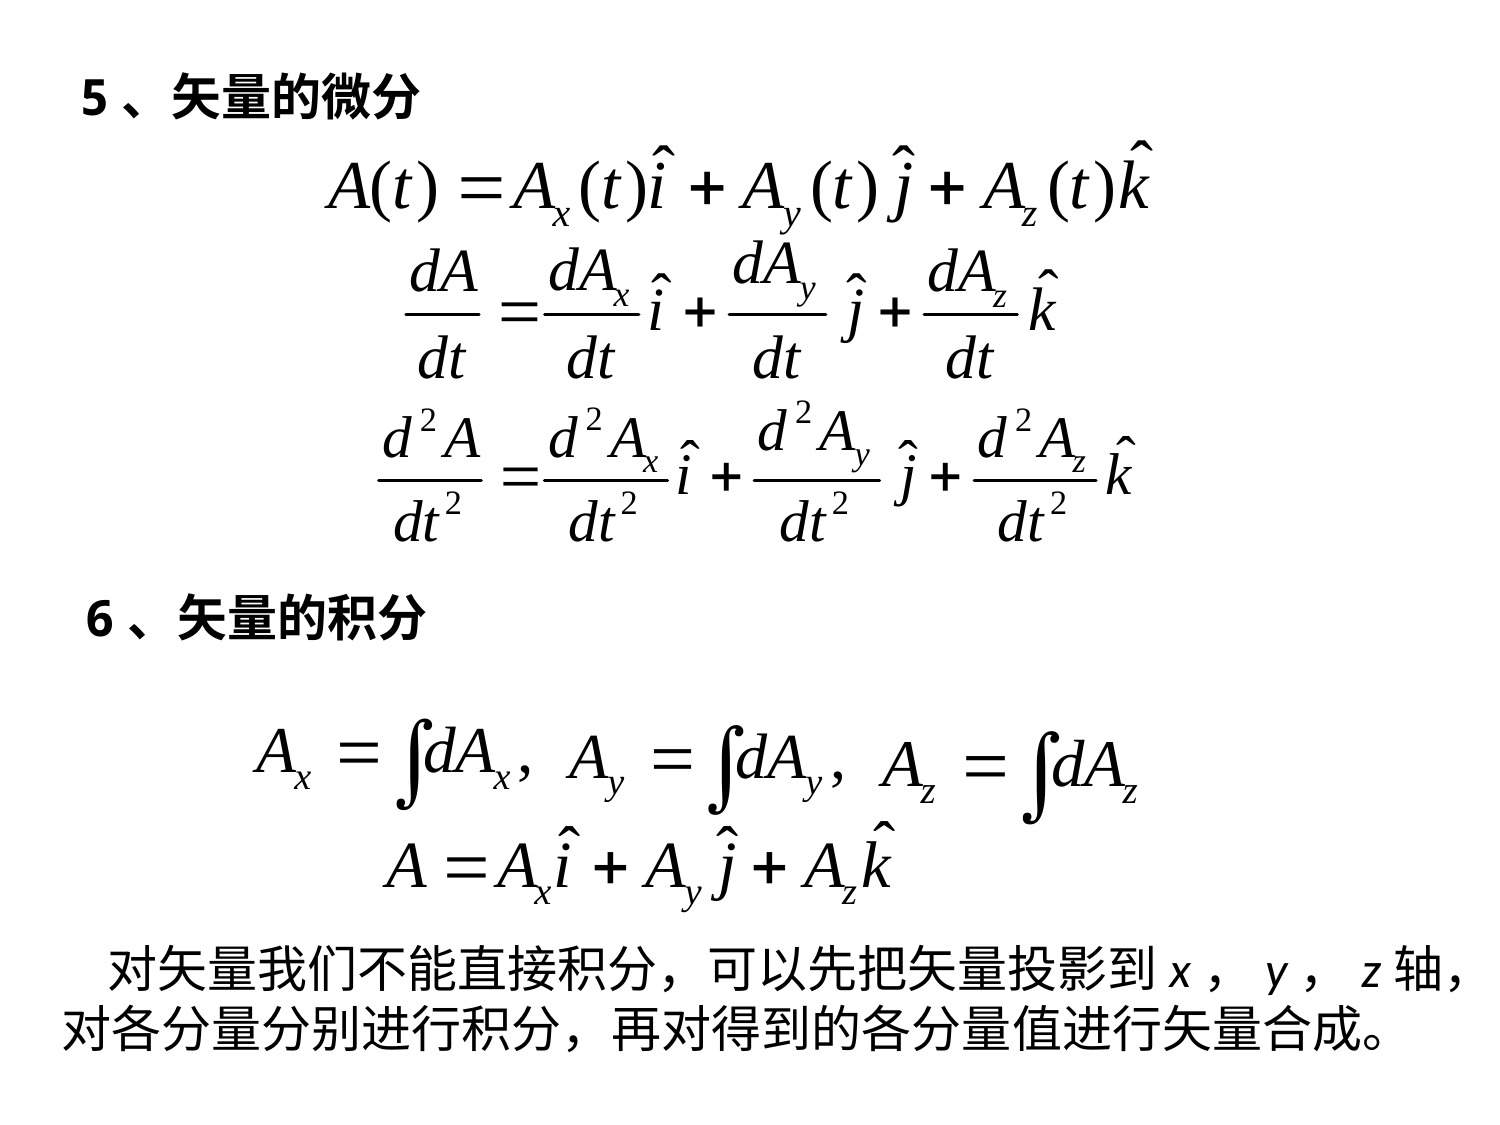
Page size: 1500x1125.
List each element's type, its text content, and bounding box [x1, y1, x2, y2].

text_box 5、矢量的微分 [64, 58, 692, 134]
text_box 6、矢量的积分 [70, 579, 615, 654]
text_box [312, 128, 1164, 249]
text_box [395, 222, 1069, 385]
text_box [866, 708, 1157, 832]
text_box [370, 809, 909, 926]
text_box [241, 696, 548, 817]
text_box 对矢量我们不能直接积分，可以先把矢量投影到x，y，z轴，对各分量分别进行积分，再对得到的各分量值进行矢量合成。 [46, 930, 1500, 1065]
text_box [554, 703, 855, 822]
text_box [368, 386, 1149, 555]
